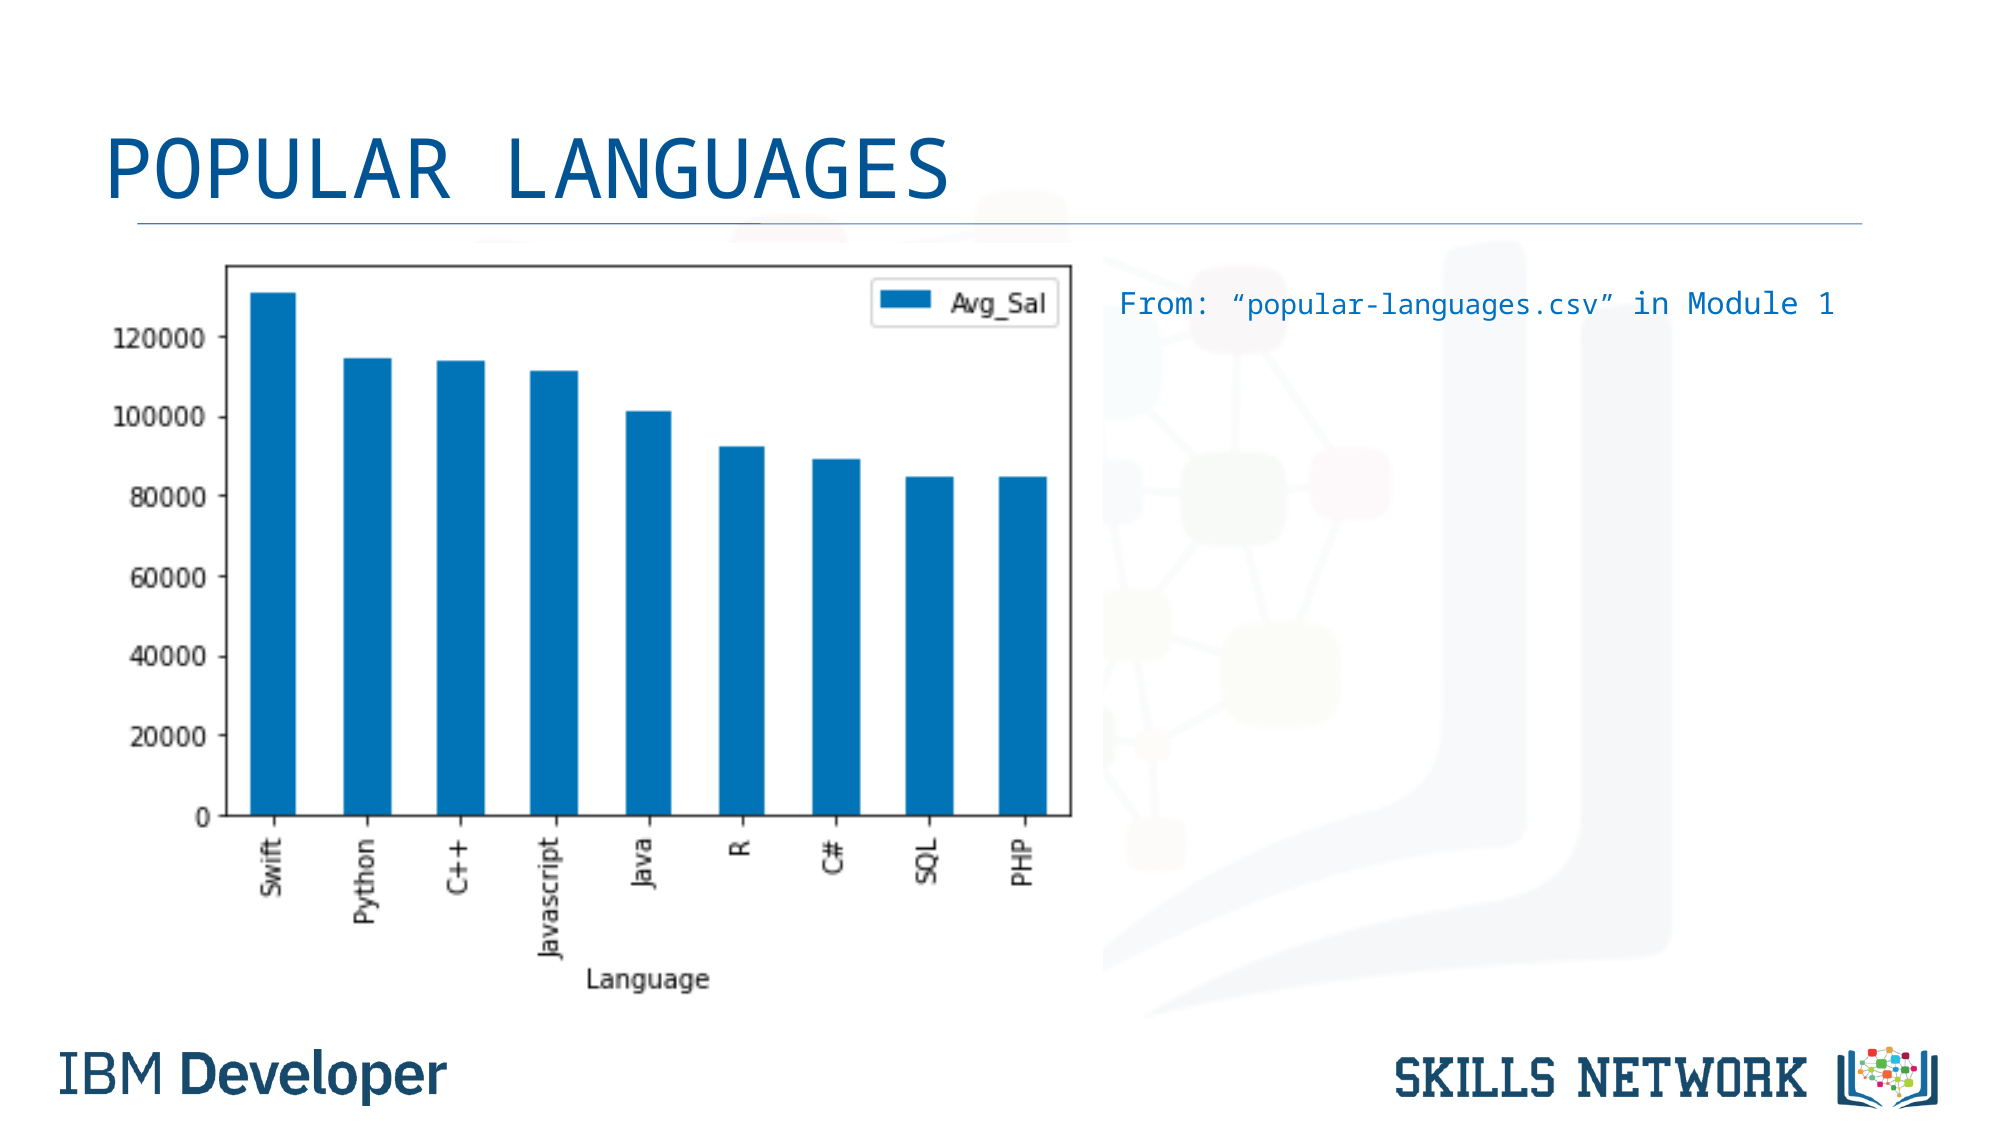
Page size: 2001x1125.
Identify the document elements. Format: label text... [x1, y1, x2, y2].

list From: “popular-languages.csv” in Module 1 [1104, 280, 1872, 340]
picture [1390, 1045, 1945, 1111]
picture [46, 243, 1103, 1017]
title POPULAR LANGUAGES [88, 62, 1061, 243]
picture [55, 1045, 459, 1108]
